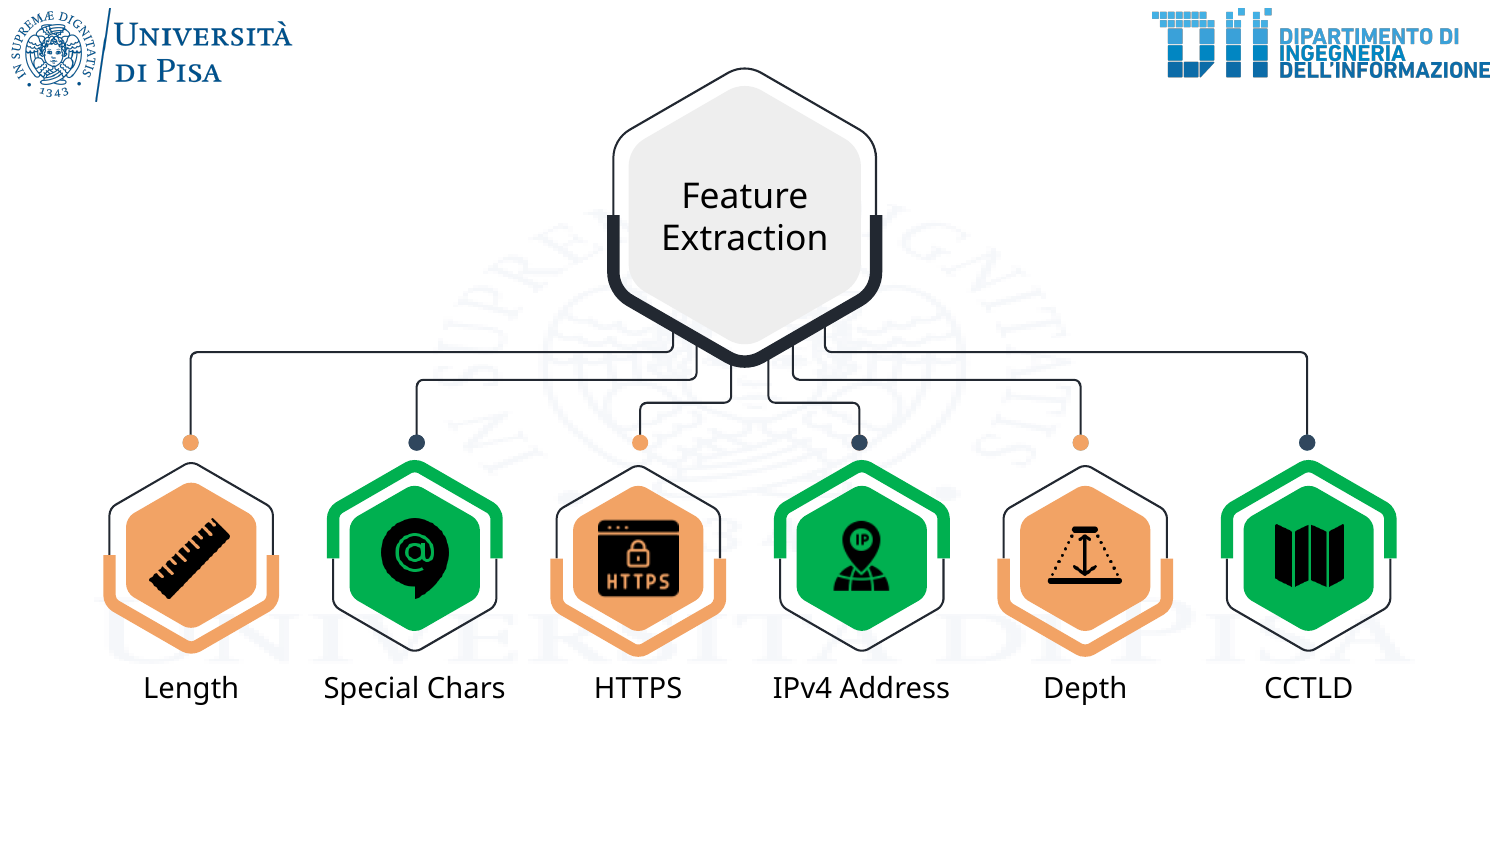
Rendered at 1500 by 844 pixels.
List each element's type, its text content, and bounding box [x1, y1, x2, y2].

text_box [997, 558, 1174, 657]
text_box [108, 462, 274, 555]
text_box [332, 559, 498, 652]
text_box [326, 459, 503, 559]
text_box [349, 485, 480, 631]
text_box [612, 67, 878, 215]
text_box [408, 434, 425, 451]
text_box [796, 485, 927, 631]
picture [9, 7, 294, 103]
picture [1152, 7, 1490, 78]
text_box [851, 434, 868, 451]
text_box [823, 328, 1309, 434]
text_box [767, 360, 861, 434]
text_box [1299, 434, 1316, 451]
text_box [126, 482, 257, 628]
text_box [1243, 485, 1374, 631]
text_box [189, 333, 675, 434]
text_box [632, 434, 649, 451]
picture [149, 518, 230, 599]
text_box [103, 555, 280, 654]
text_box [555, 465, 722, 558]
text_box [415, 346, 698, 434]
text_box [607, 215, 883, 368]
picture [1044, 514, 1125, 595]
text_box [1225, 559, 1392, 652]
text_box [550, 558, 727, 657]
text_box IPv4 Address [745, 665, 978, 708]
picture [598, 518, 679, 599]
text_box [1072, 434, 1089, 451]
text_box [182, 434, 199, 451]
text_box [791, 347, 1082, 434]
picture [1274, 521, 1344, 590]
text_box Depth [978, 665, 1192, 708]
text_box Length [74, 665, 298, 708]
text_box [639, 366, 733, 434]
text_box [773, 459, 950, 559]
text_box [1020, 485, 1151, 632]
text_box HTTPS [521, 665, 745, 708]
text_box [1220, 459, 1397, 559]
text_box Feature Extraction [628, 85, 861, 345]
text_box CCTLD [1192, 665, 1425, 708]
text_box [573, 485, 704, 632]
text_box [1002, 465, 1168, 558]
picture [821, 516, 902, 597]
text_box Special Chars [298, 665, 521, 708]
text_box [779, 559, 945, 652]
picture [374, 518, 455, 599]
